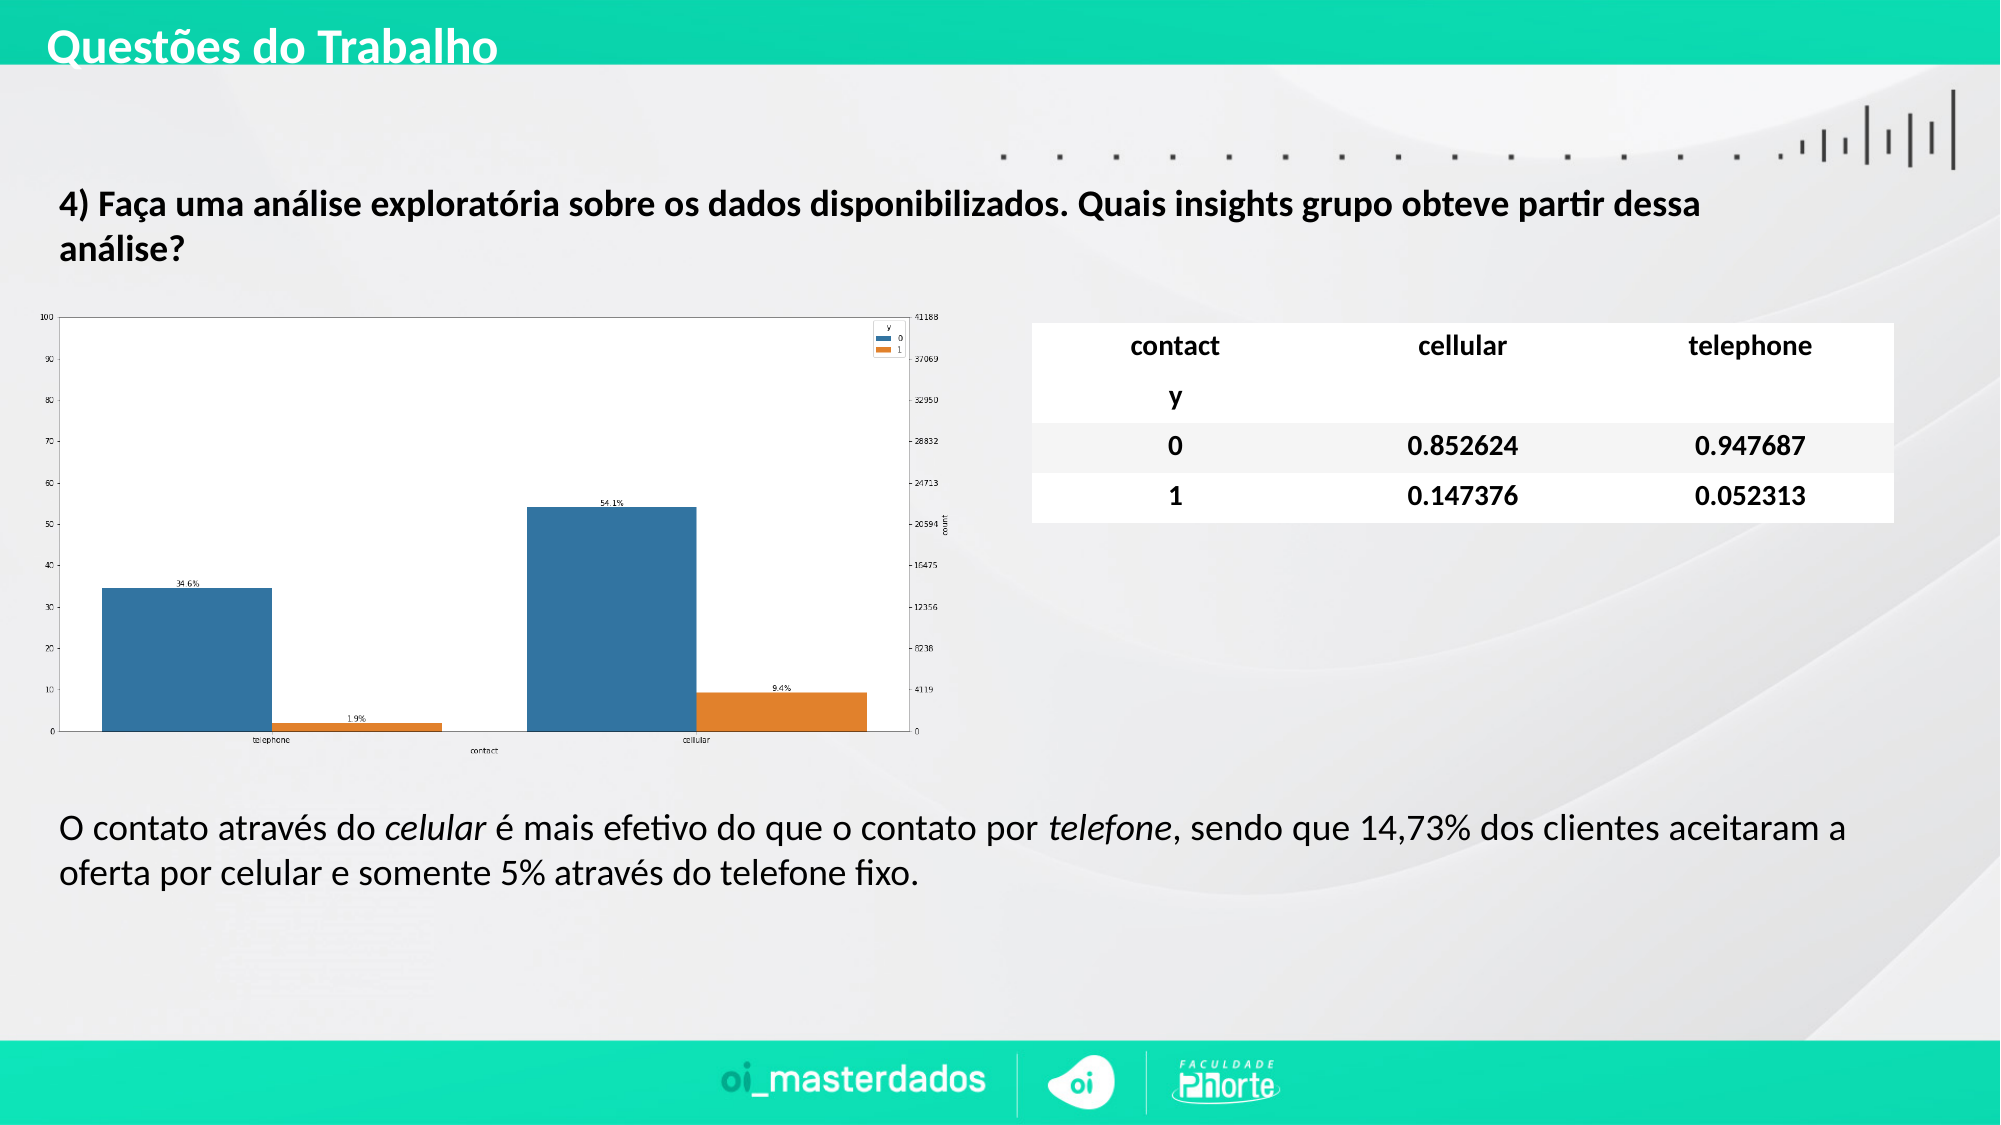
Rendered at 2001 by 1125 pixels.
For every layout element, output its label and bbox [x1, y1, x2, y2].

list [0, 0, 2000, 1125]
picture [31, 804, 434, 1000]
picture [34, 308, 954, 760]
